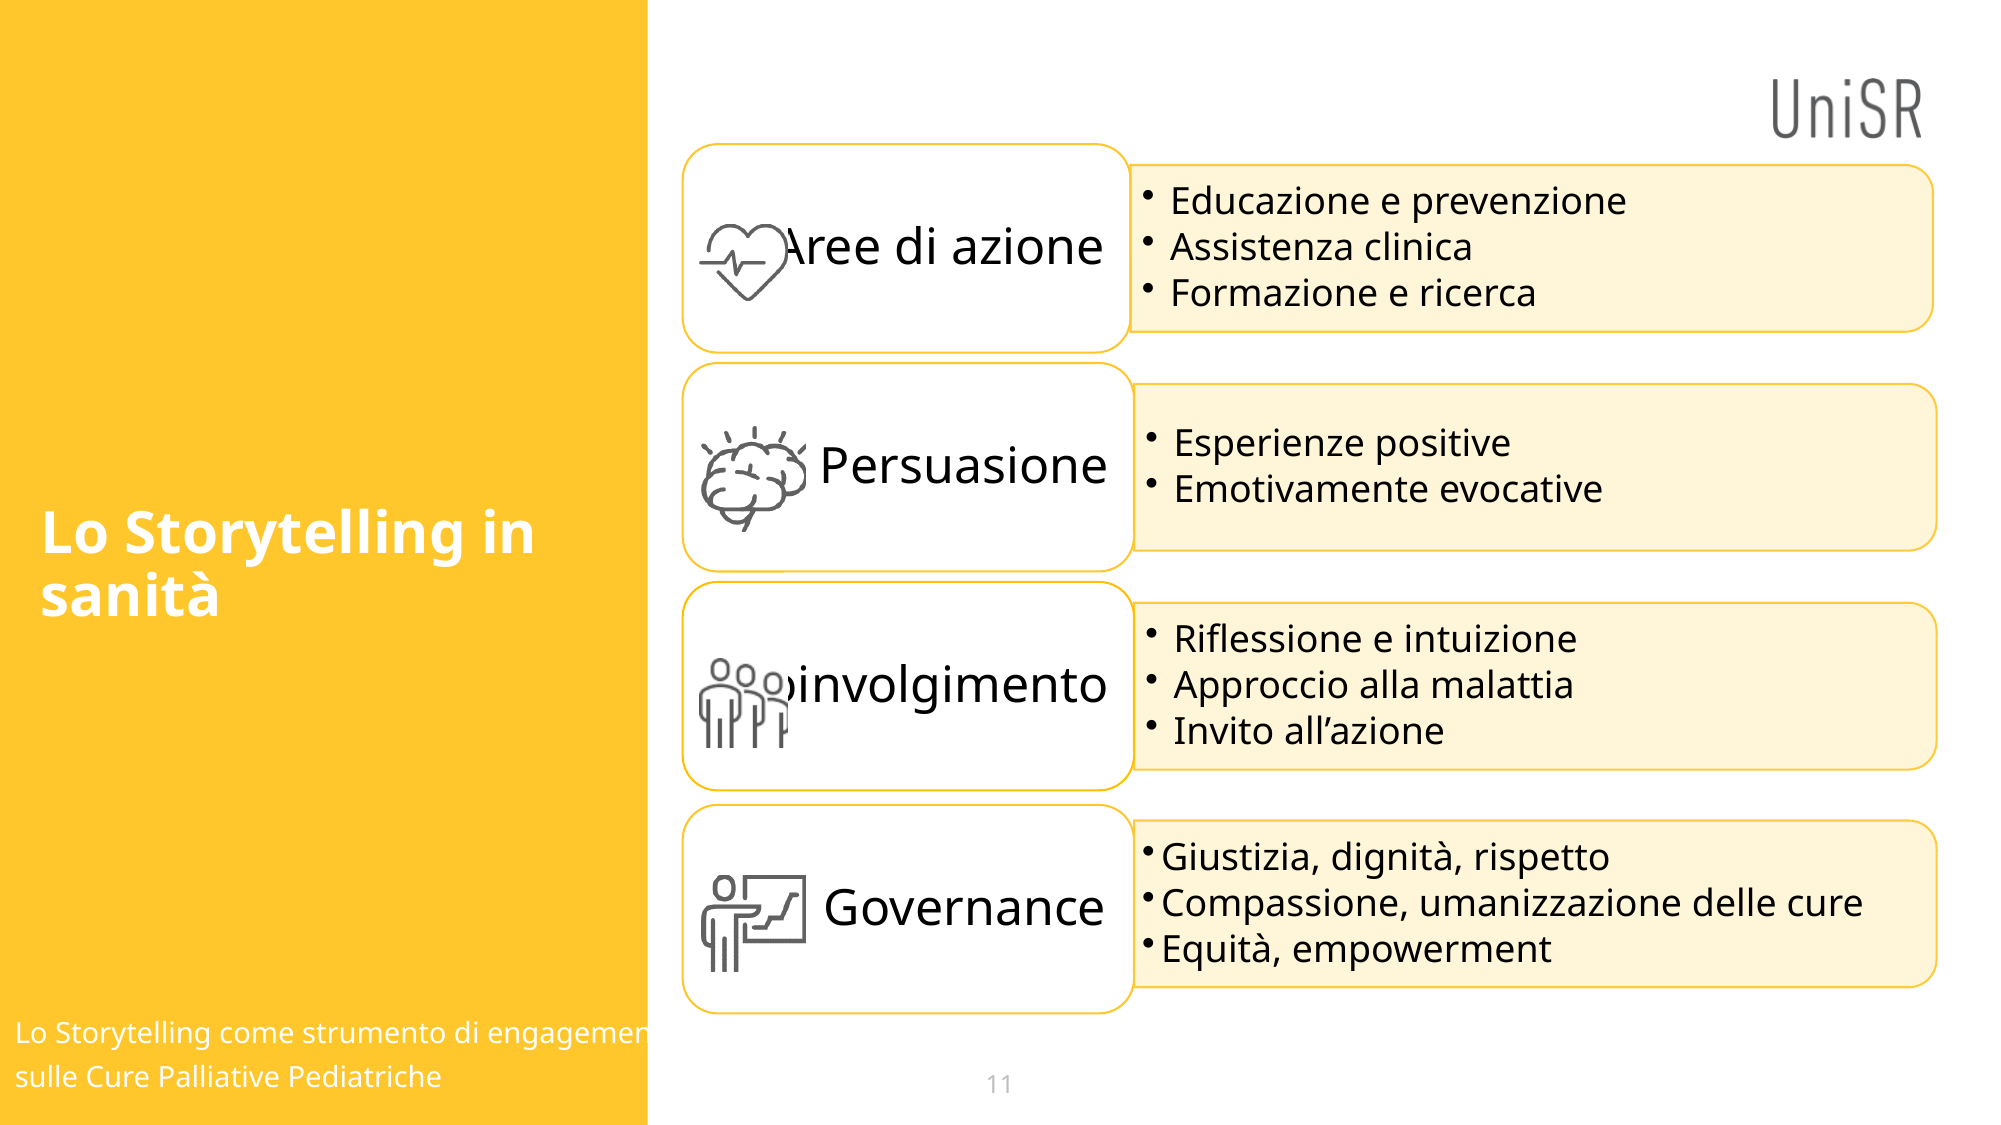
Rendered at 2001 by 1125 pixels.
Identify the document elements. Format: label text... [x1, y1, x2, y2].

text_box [682, 143, 1937, 791]
picture [699, 224, 788, 301]
picture [701, 875, 806, 973]
list Lo Storytelling in sanità [25, 318, 642, 814]
picture [699, 658, 788, 748]
picture [701, 426, 806, 532]
slide_number 11 [915, 1046, 1085, 1125]
picture [1772, 78, 1922, 139]
text_box Lo Storytelling come strumento di engagement sulle Cure Palliative Pediatriche [0, 1010, 721, 1116]
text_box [682, 804, 1135, 1014]
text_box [1133, 820, 1937, 988]
